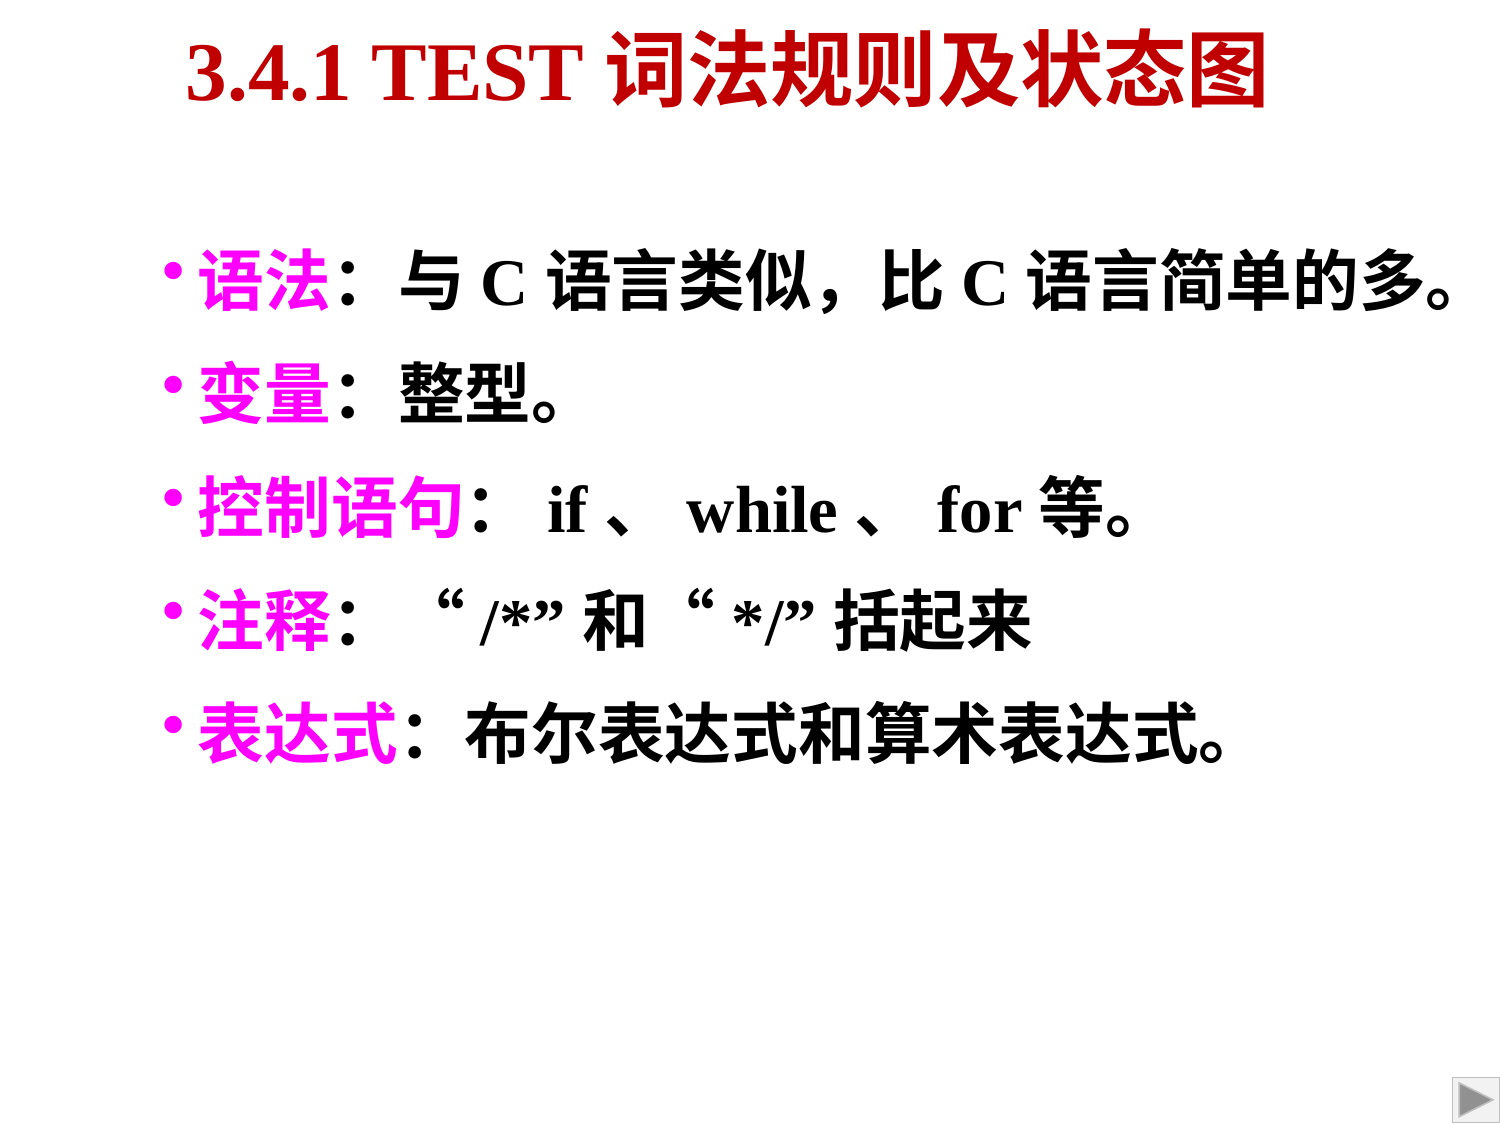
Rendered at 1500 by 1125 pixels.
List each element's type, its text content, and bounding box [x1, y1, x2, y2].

text_box 3.4.1 TEST词法规则及状态图 [95, 0, 1361, 125]
text_box 语法：与C语言类似，比C语言简单的多。 变量：整型。 控制语句：if、while、for等。 注释：“/*”和“*/”括起来 表达式：布尔表达式和算术表达式。 [147, 231, 1448, 780]
text_box [1452, 1077, 1500, 1123]
